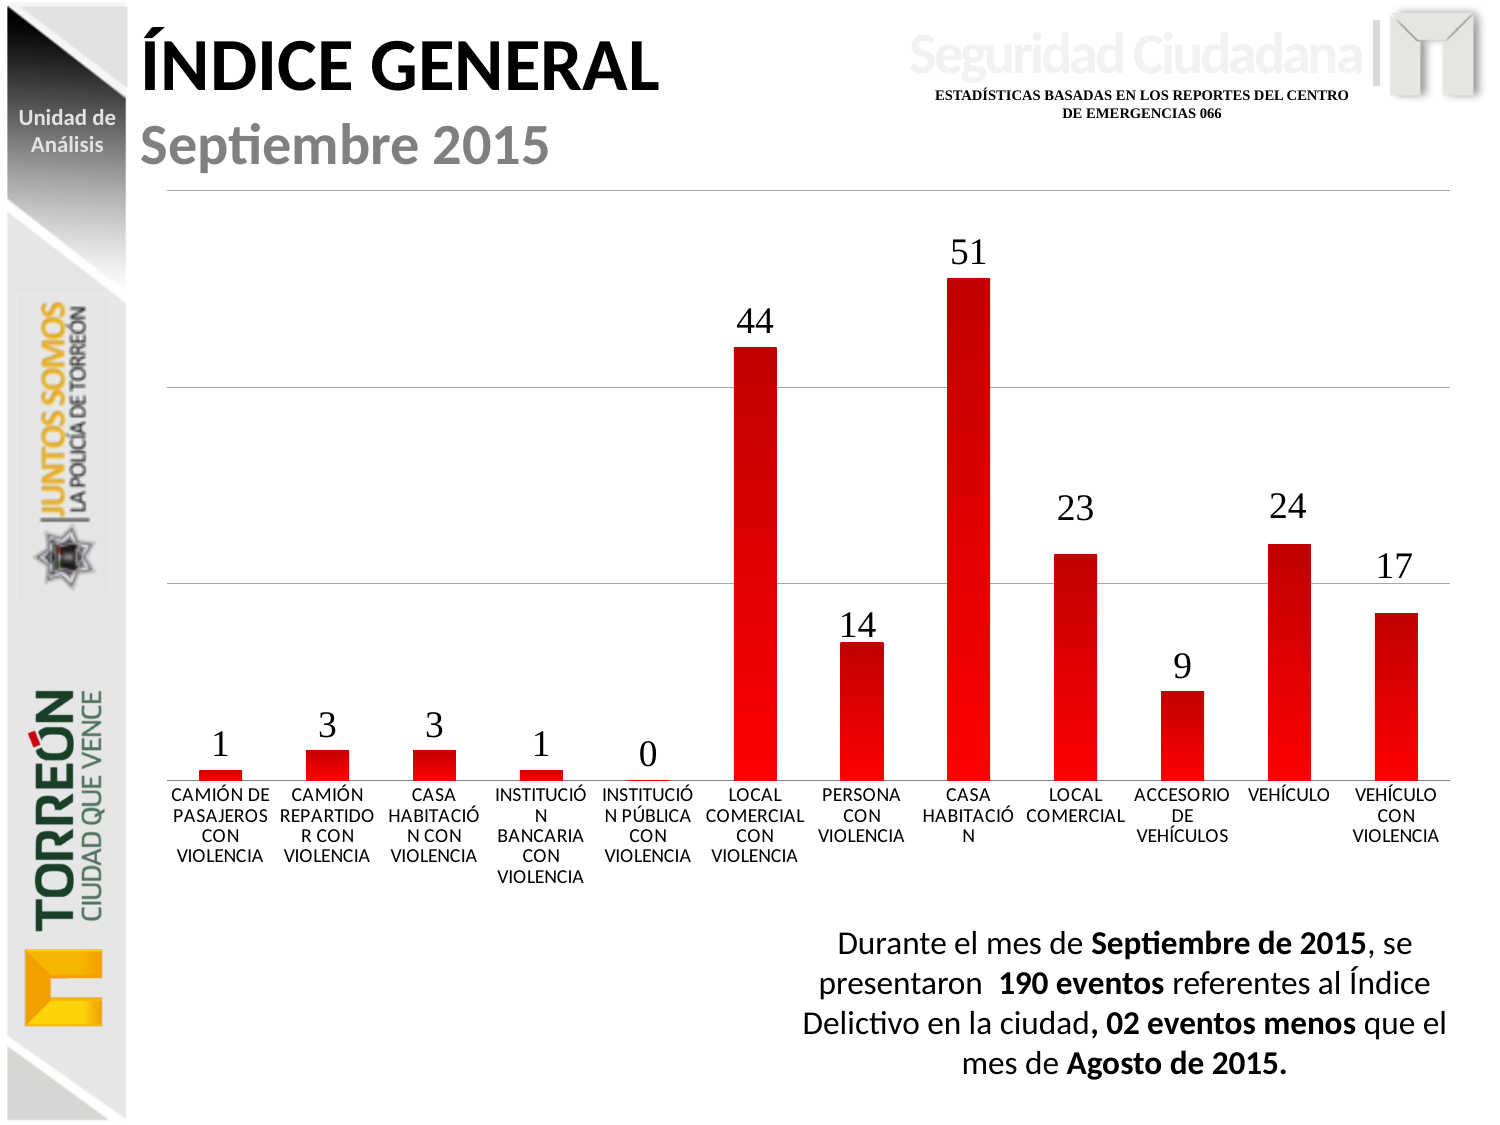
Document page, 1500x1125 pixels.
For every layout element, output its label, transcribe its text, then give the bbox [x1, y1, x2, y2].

text_box ÍNDICE GENERAL Septiembre 2015 [126, 8, 759, 184]
chart [140, 175, 1477, 903]
picture [6, 2, 134, 1125]
text_box Durante el mes de Septiembre de 2015, se presentaron 190 eventos referentes al Índice Delictivo en la ciudad, 02 eventos menos que el mes de Agosto de 2015. [785, 913, 1465, 1089]
